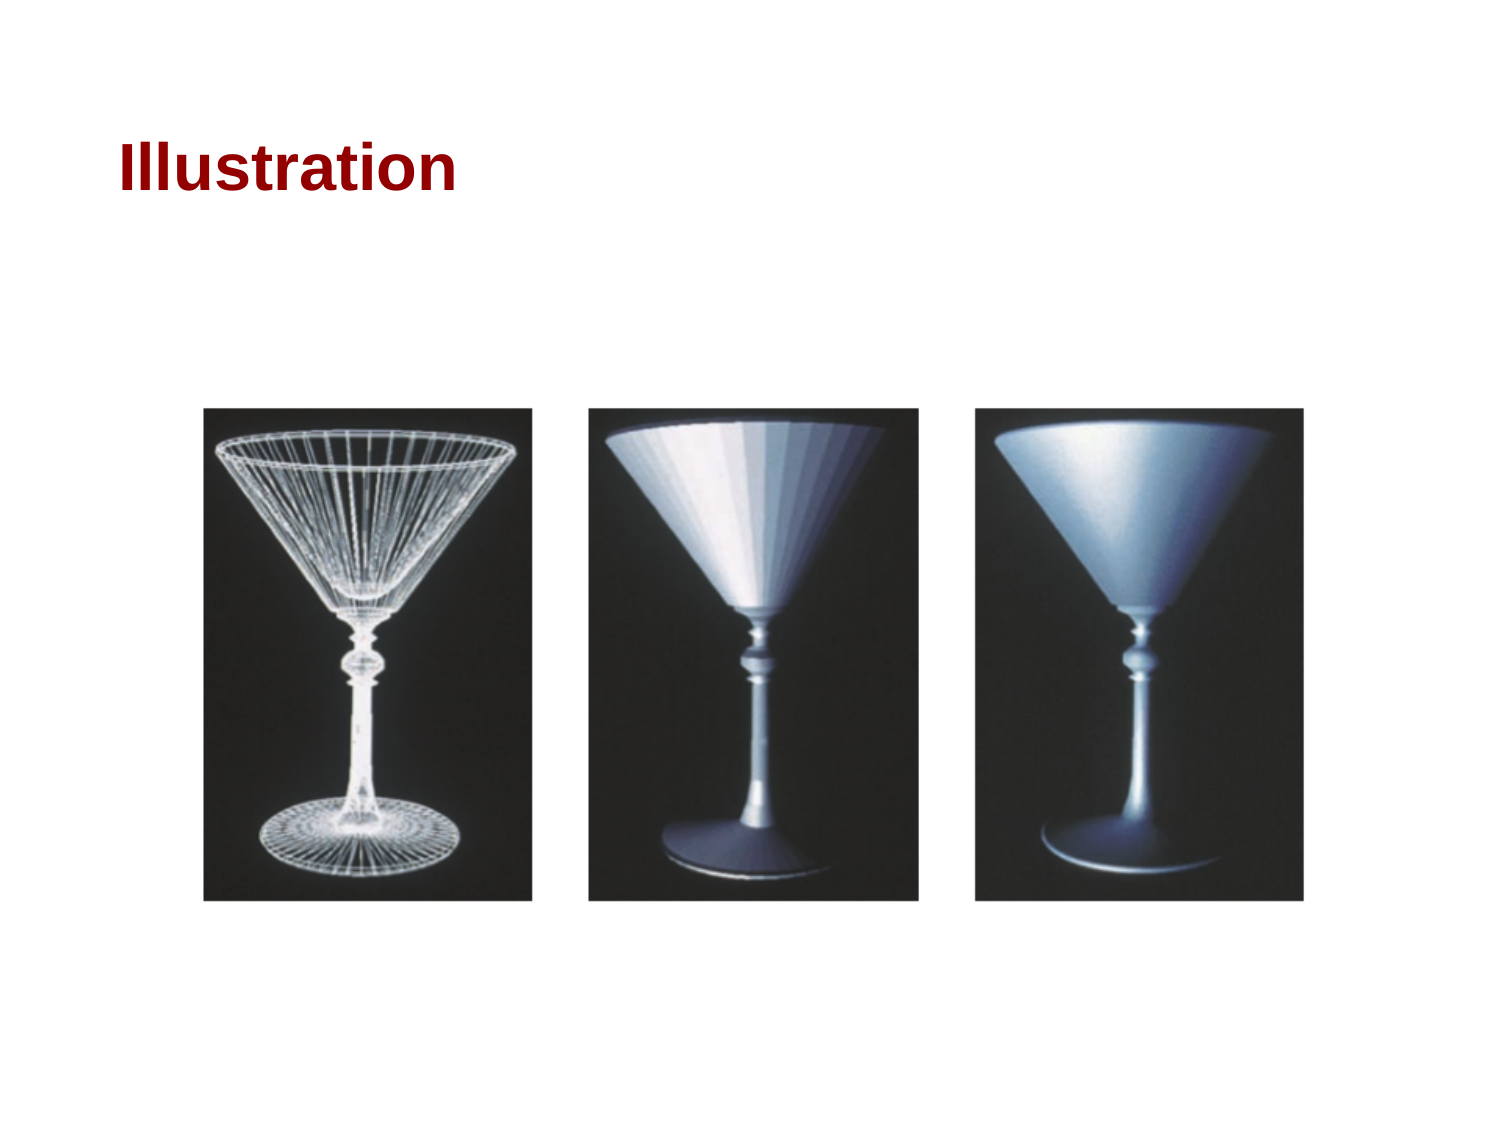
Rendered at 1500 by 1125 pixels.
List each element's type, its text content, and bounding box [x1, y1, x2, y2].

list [185, 396, 1315, 917]
title Illustration [103, 59, 1397, 278]
